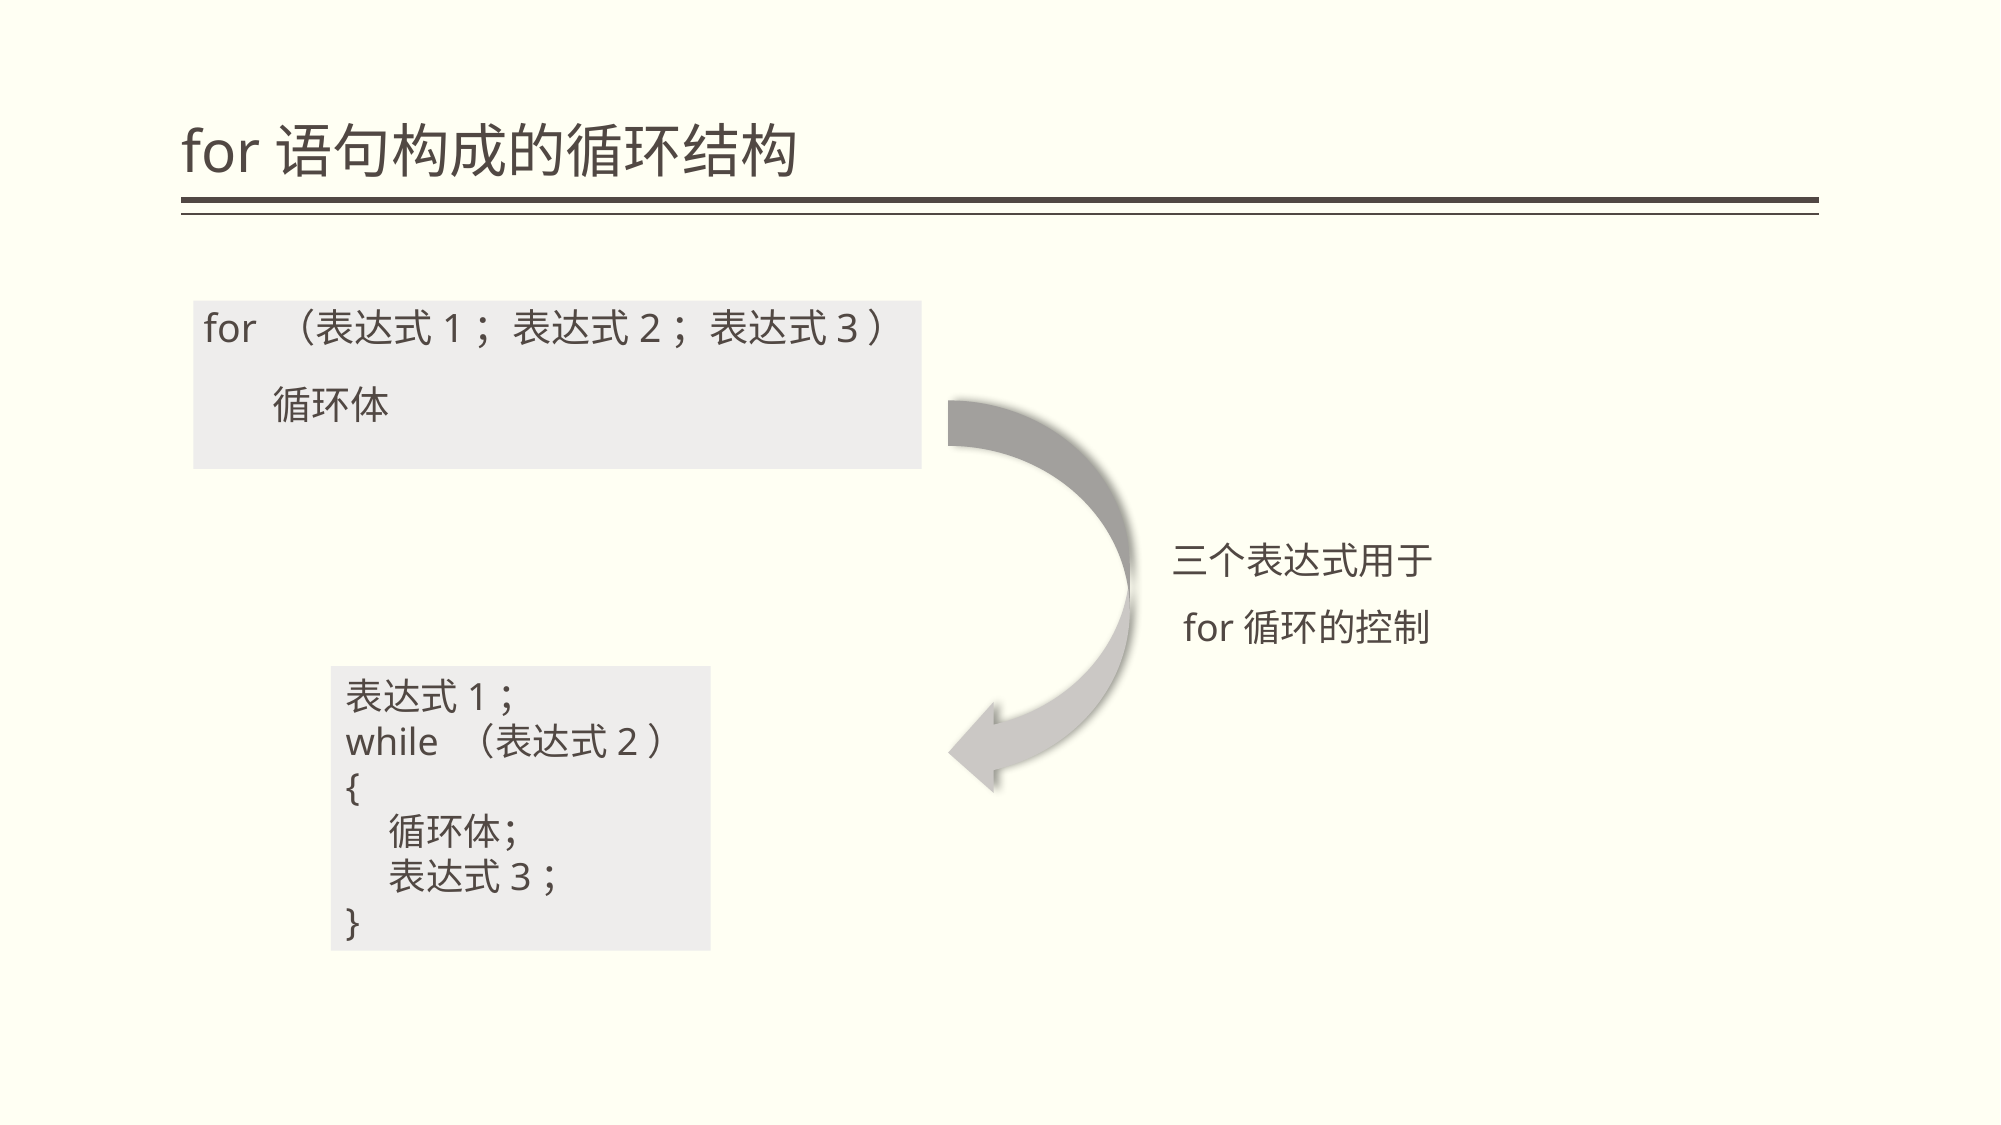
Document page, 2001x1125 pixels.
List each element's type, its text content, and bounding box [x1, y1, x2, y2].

title for语句构成的循环结构 [181, 0, 1819, 193]
list for （表达式1；表达式2；表达式3） 循环体 [193, 300, 922, 469]
text_box 表达式1； while （表达式2） { 循环体； 表达式3； } [330, 666, 711, 951]
text_box 三个表达式用于for循环的控制 [1155, 506, 1459, 724]
text_box [944, 396, 1134, 797]
